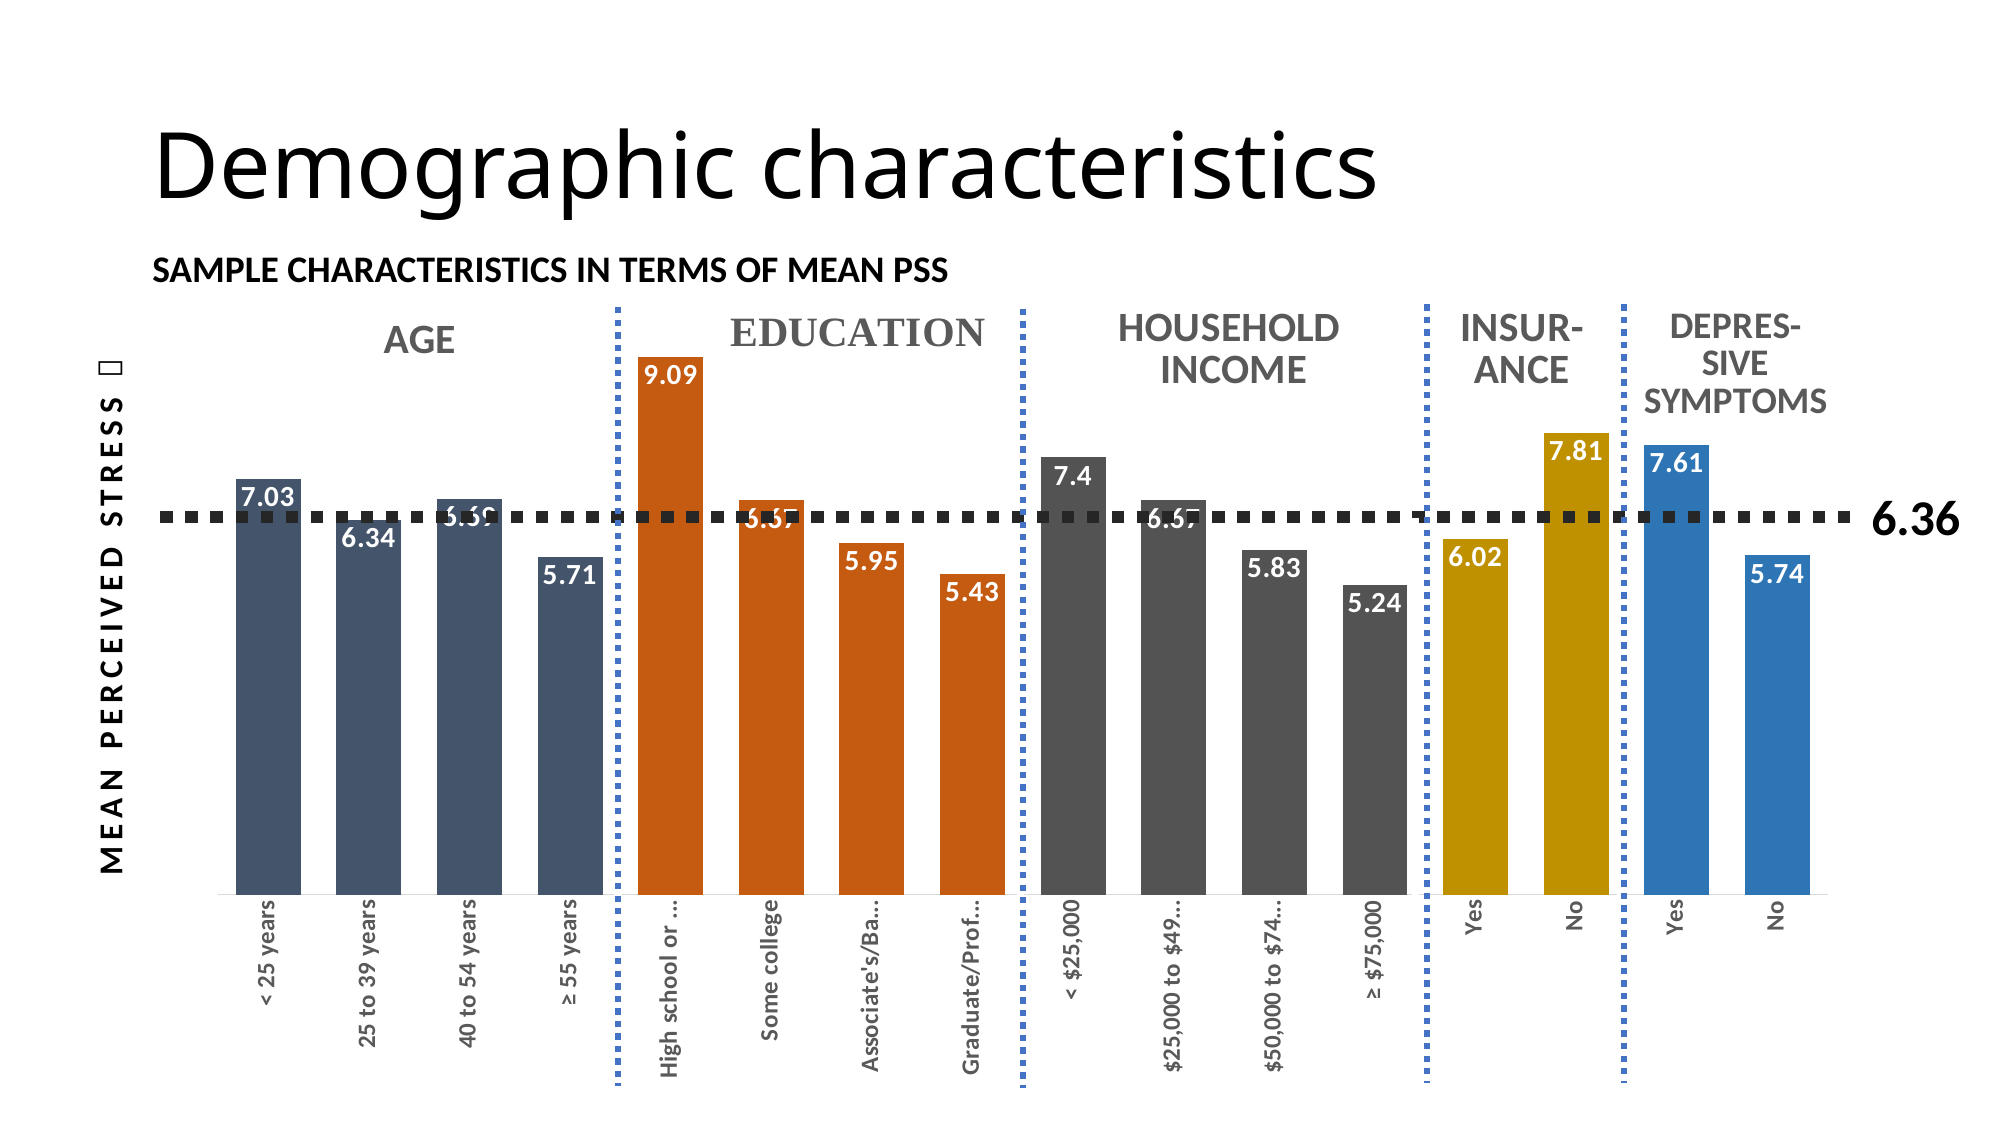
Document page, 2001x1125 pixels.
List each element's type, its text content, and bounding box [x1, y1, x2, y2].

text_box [160, 282, 1886, 1086]
text_box 6.36 [1886, 477, 2000, 553]
title Demographic characteristics [137, 59, 1863, 278]
text_box SAMPLE CHARACTERISTICS IN TERMS OF MEAN PSS [137, 237, 991, 298]
text_box MEAN PERCEIVED STRESS  [81, 327, 137, 906]
